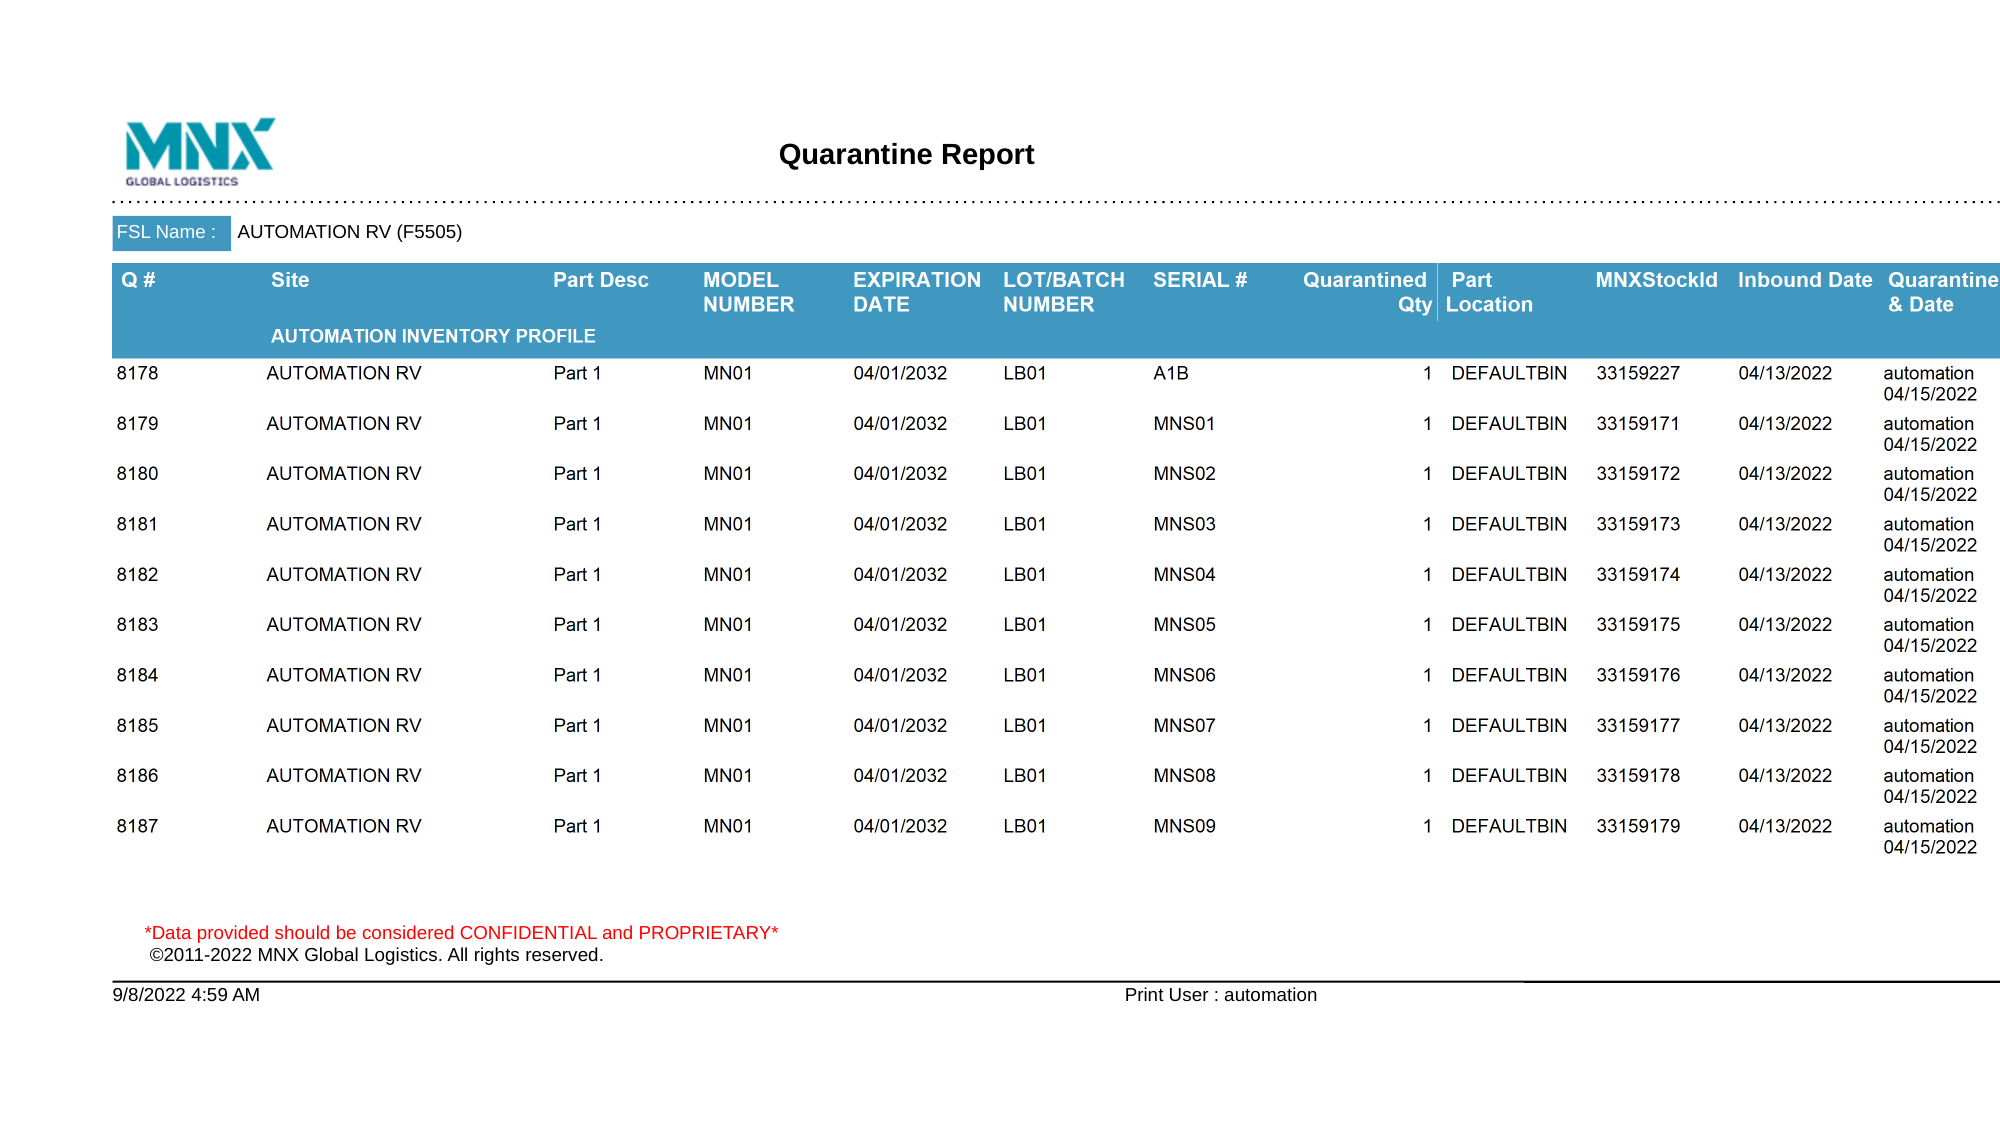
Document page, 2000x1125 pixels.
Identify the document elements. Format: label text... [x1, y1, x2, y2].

text_box Print User : automation [1055, 983, 1387, 1013]
text_box AUTOMATION RV (F5505) [233, 215, 669, 252]
text_box 9/8/2022 4:59 AM [112, 983, 343, 1013]
picture [112, 115, 323, 188]
text_box FSL Name : [112, 215, 232, 252]
text_box ©2011-2022 MNX Global Logistics. All rights reserved. [144, 942, 1158, 964]
text_box Quarantine Report [562, 131, 1252, 173]
text_box *Data provided should be considered CONFIDENTIAL and PROPRIETARY* [144, 920, 1158, 942]
picture [112, 263, 2000, 862]
